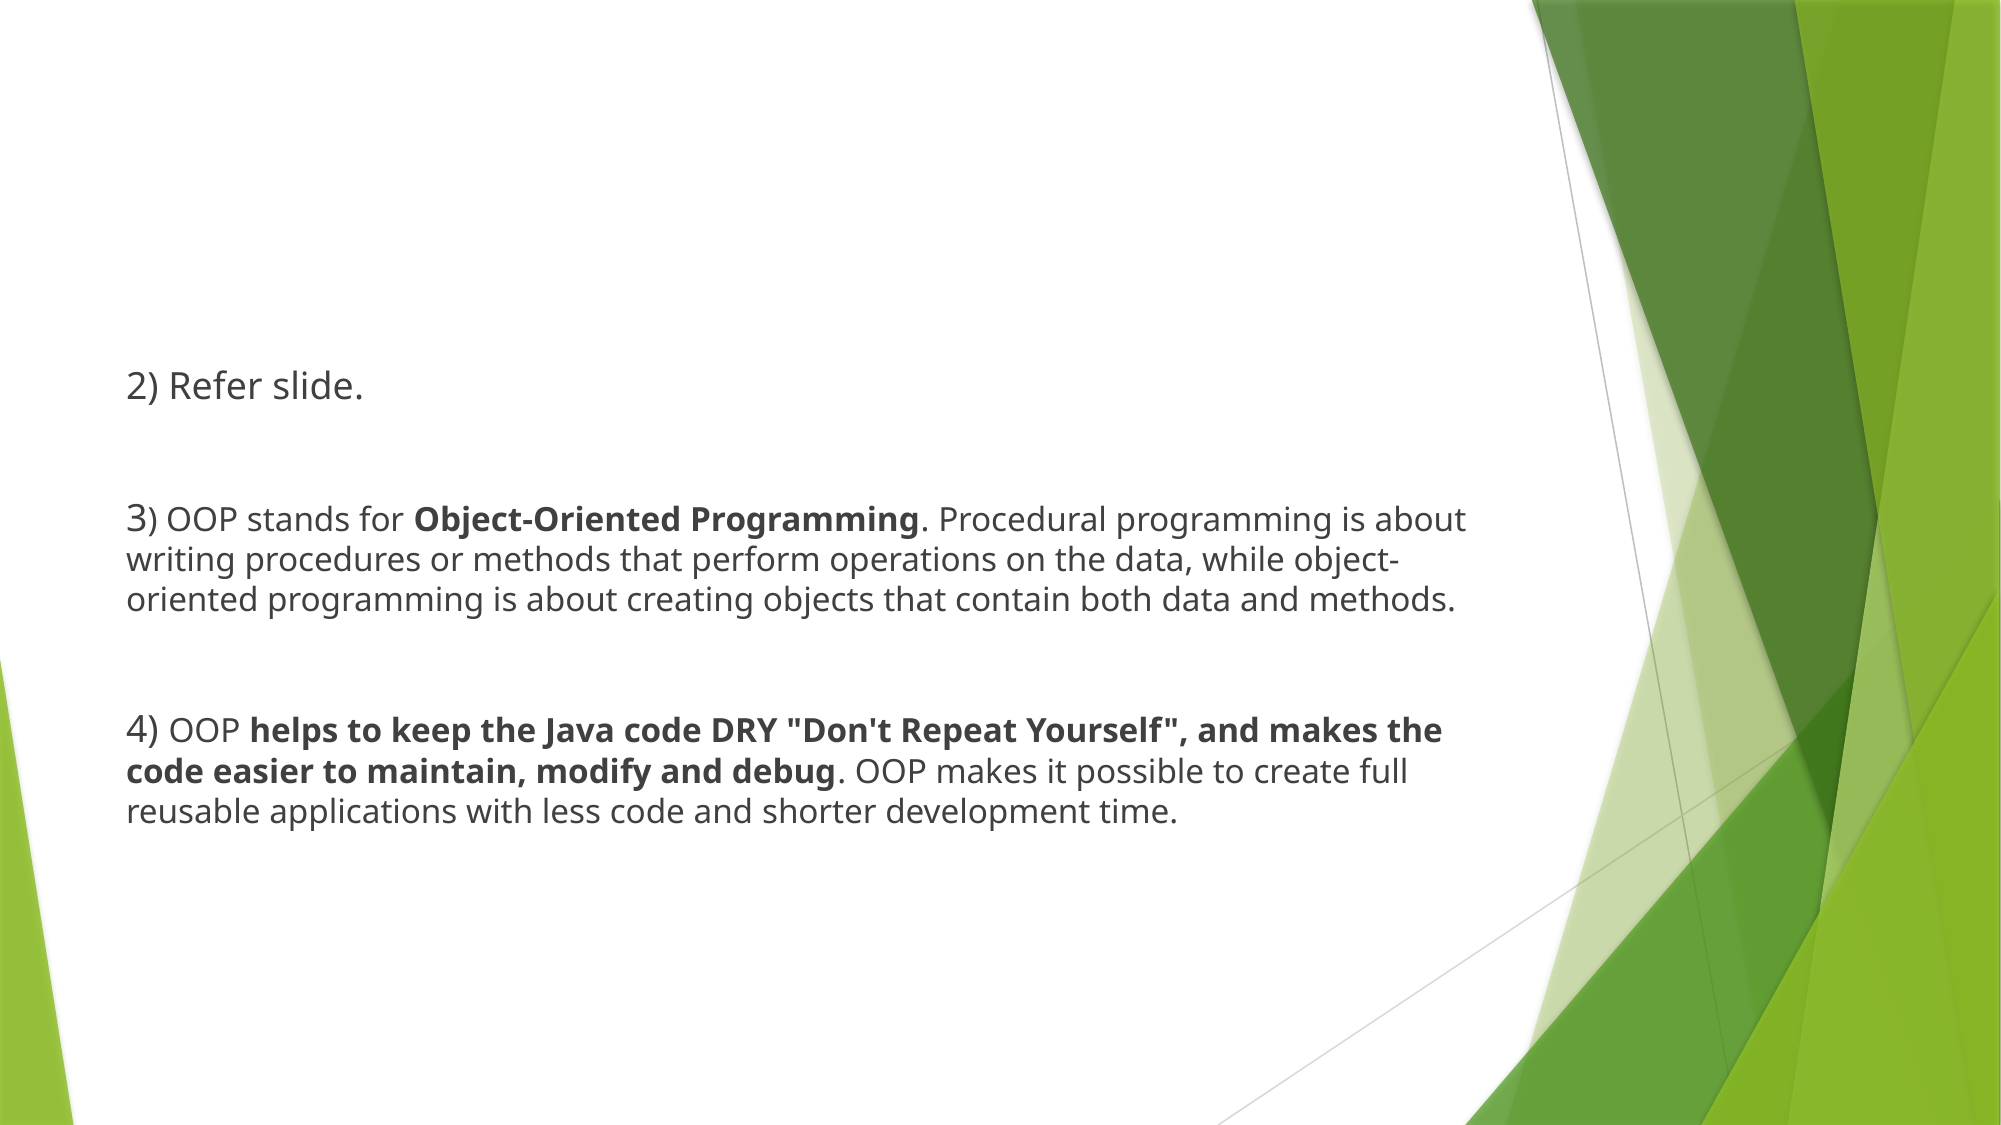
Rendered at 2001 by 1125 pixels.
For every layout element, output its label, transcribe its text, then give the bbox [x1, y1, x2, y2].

list 2) Refer slide. 3) OOP stands for Object-Oriented Programming. Procedural programming is about writing procedures or methods that perform operations on the data, while object-oriented programming is about creating objects that contain both data and methods. 4) OOP helps to keep the Java code DRY "Don't Repeat Yourself", and makes the code easier to maintain, modify and debug. OOP makes it possible to create full reusable applications with less code and shorter development time. [111, 354, 1522, 992]
